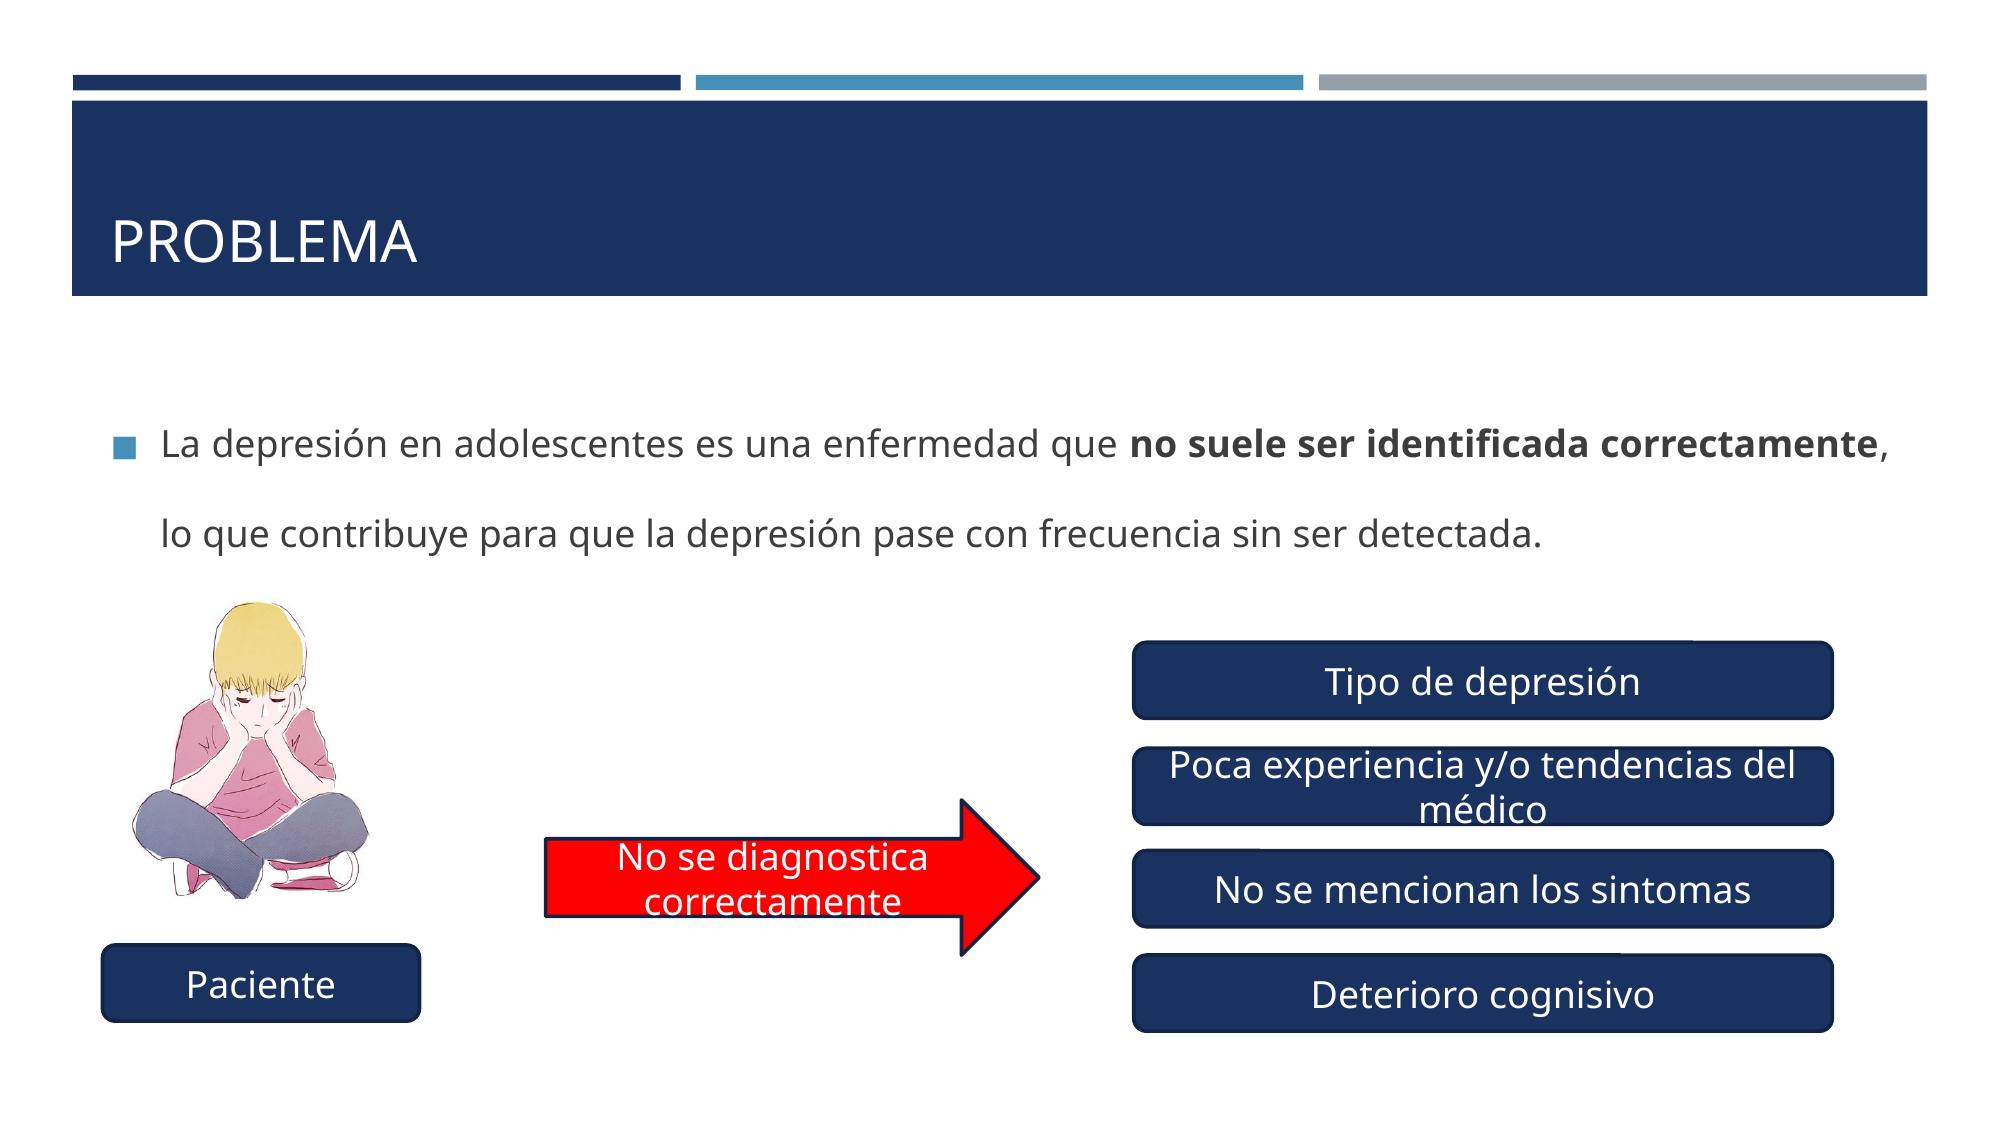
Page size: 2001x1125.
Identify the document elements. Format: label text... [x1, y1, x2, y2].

text_box No se mencionan los sintomas [1133, 850, 1833, 927]
text_box Tipo de depresión [1133, 642, 1833, 719]
text_box No se diagnostica correctamente [545, 800, 1040, 956]
text_box Deterioro cognisivo [1133, 955, 1833, 1032]
text_box Paciente [102, 945, 420, 1022]
text_box Poca experiencia y/o tendencias del médico [1133, 748, 1833, 825]
picture [129, 597, 376, 899]
list La depresión en adolescentes es una enfermedad que no suele ser identificada correctamente, lo que contribuye para que la depresión pase con frecuencia sin ser detectada. [95, 312, 1905, 618]
title PROBLEMA [95, 115, 1905, 282]
